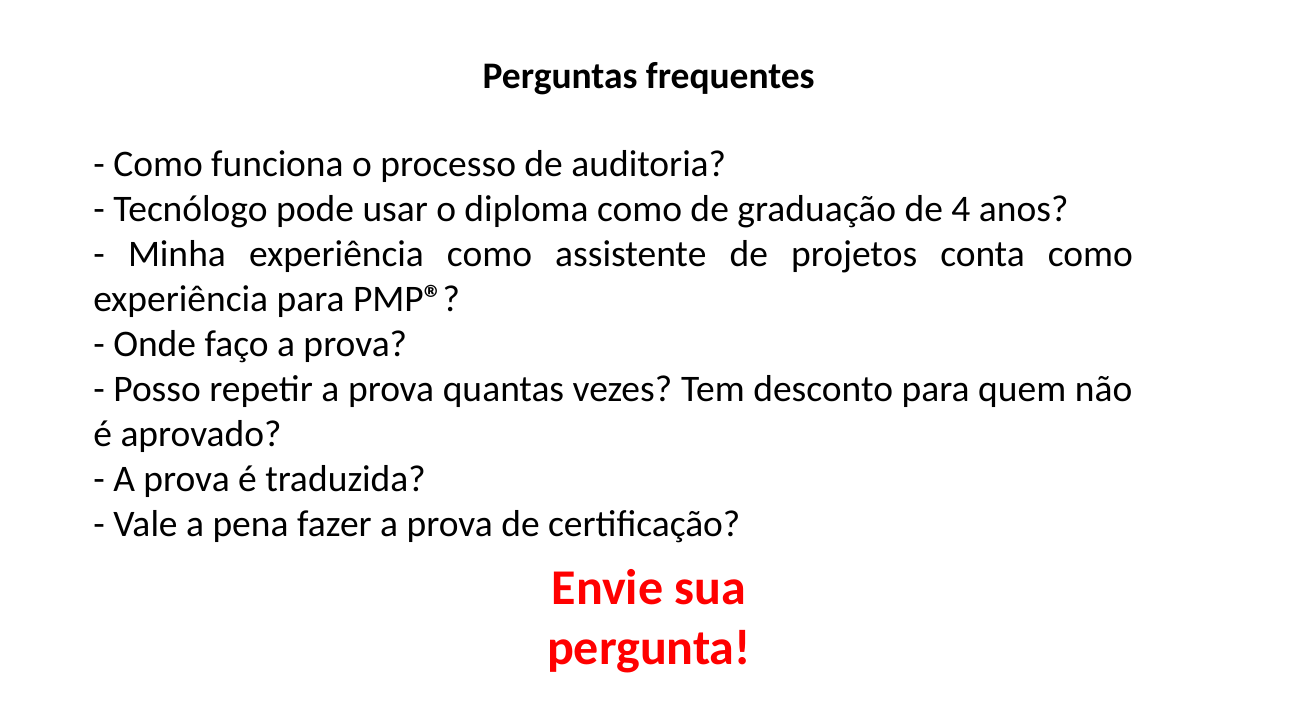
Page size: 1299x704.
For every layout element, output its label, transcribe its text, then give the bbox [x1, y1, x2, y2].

text_box Perguntas frequentes [0, 45, 1299, 98]
text_box - Como funciona o processo de auditoria? - Tecnólogo pode usar o diploma como de graduação de 4 anos? - Minha experiência como assistente de projetos conta como experiência para PMP®? - Onde faço a prova? - Posso repetir a prova quantas vezes? Tem desconto para quem não é aprovado? - A prova é traduzida? - Vale a pena fazer a prova de certificação? [82, 133, 1145, 547]
text_box Envie sua pergunta! [431, 546, 867, 684]
